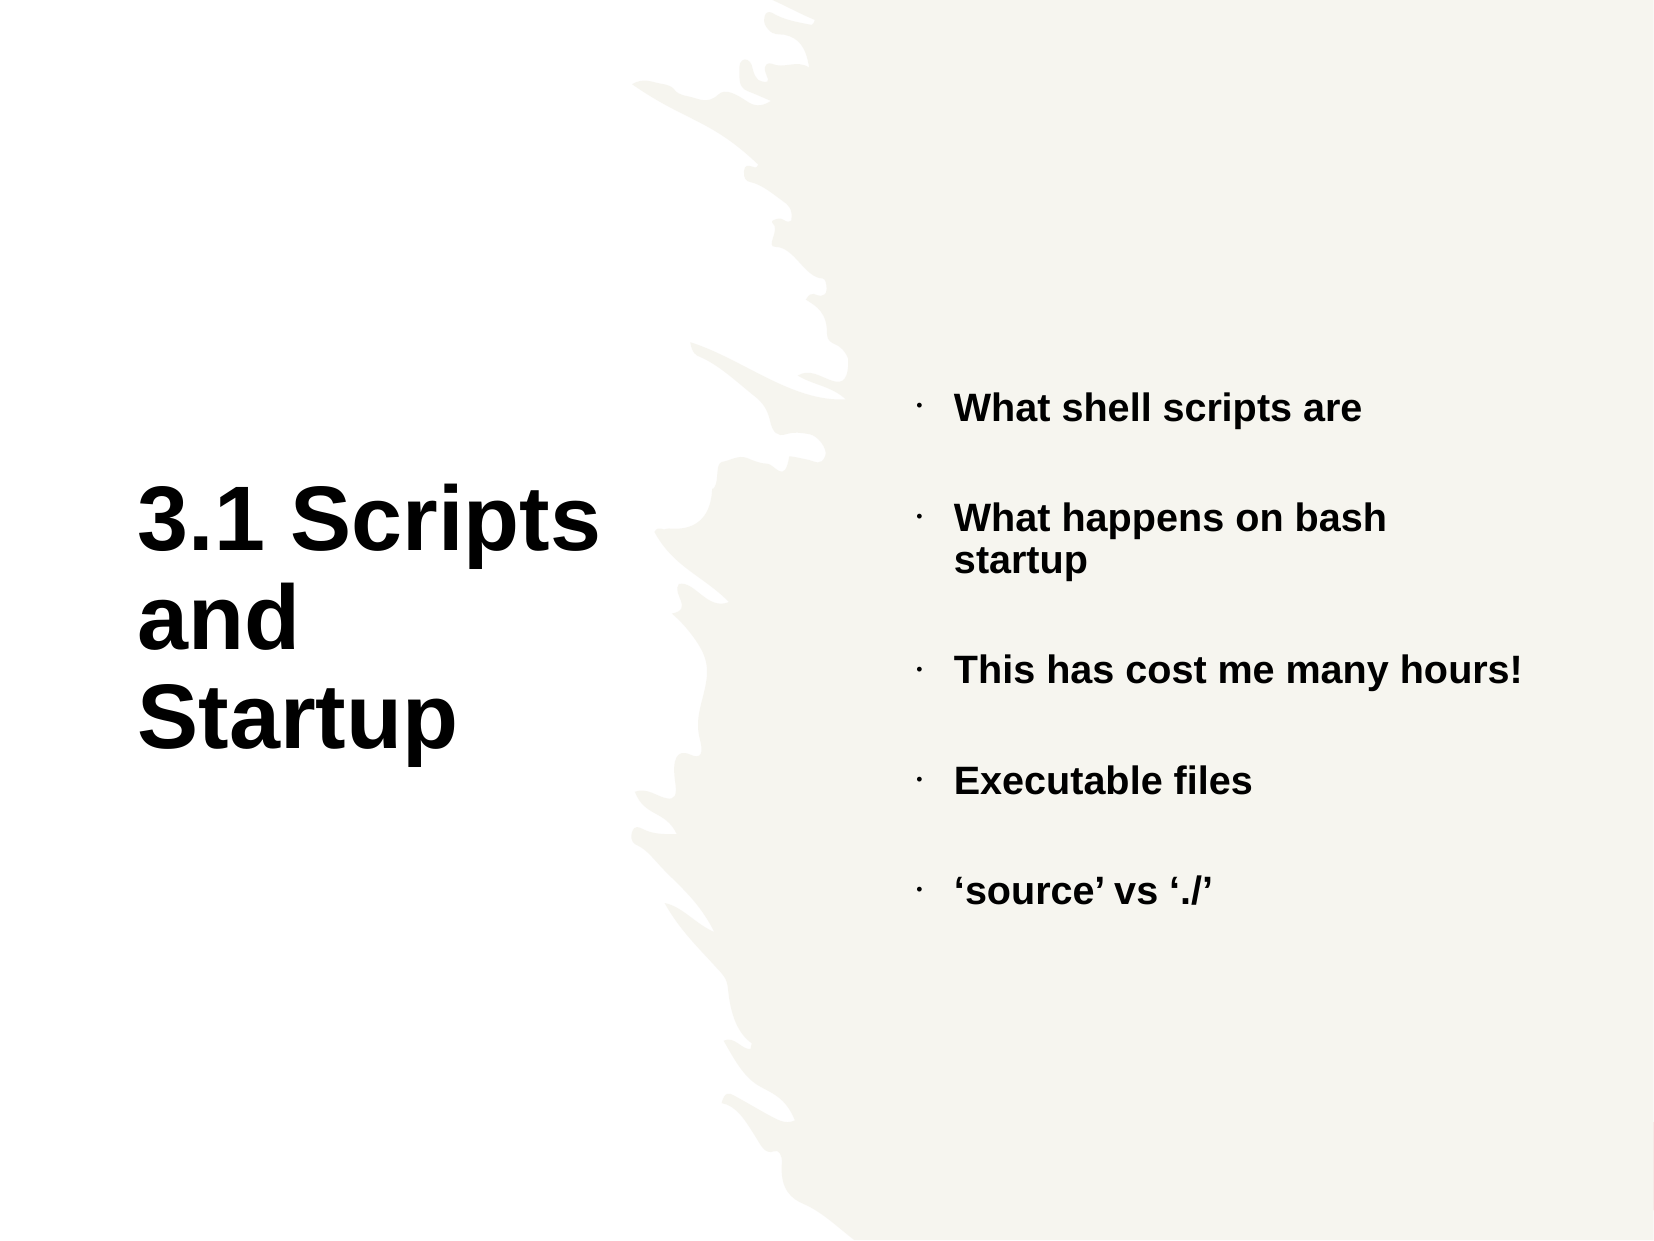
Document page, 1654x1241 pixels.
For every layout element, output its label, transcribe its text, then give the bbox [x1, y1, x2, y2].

text_box [632, 0, 1654, 1241]
text_box What shell scripts are What happens on bash startup This has cost me many hours! Executable files ‘source’ vs ‘./’ [868, 128, 1540, 1112]
text_box [0, 0, 854, 1241]
text_box 3.1 Scripts and Startup [122, 192, 632, 1048]
